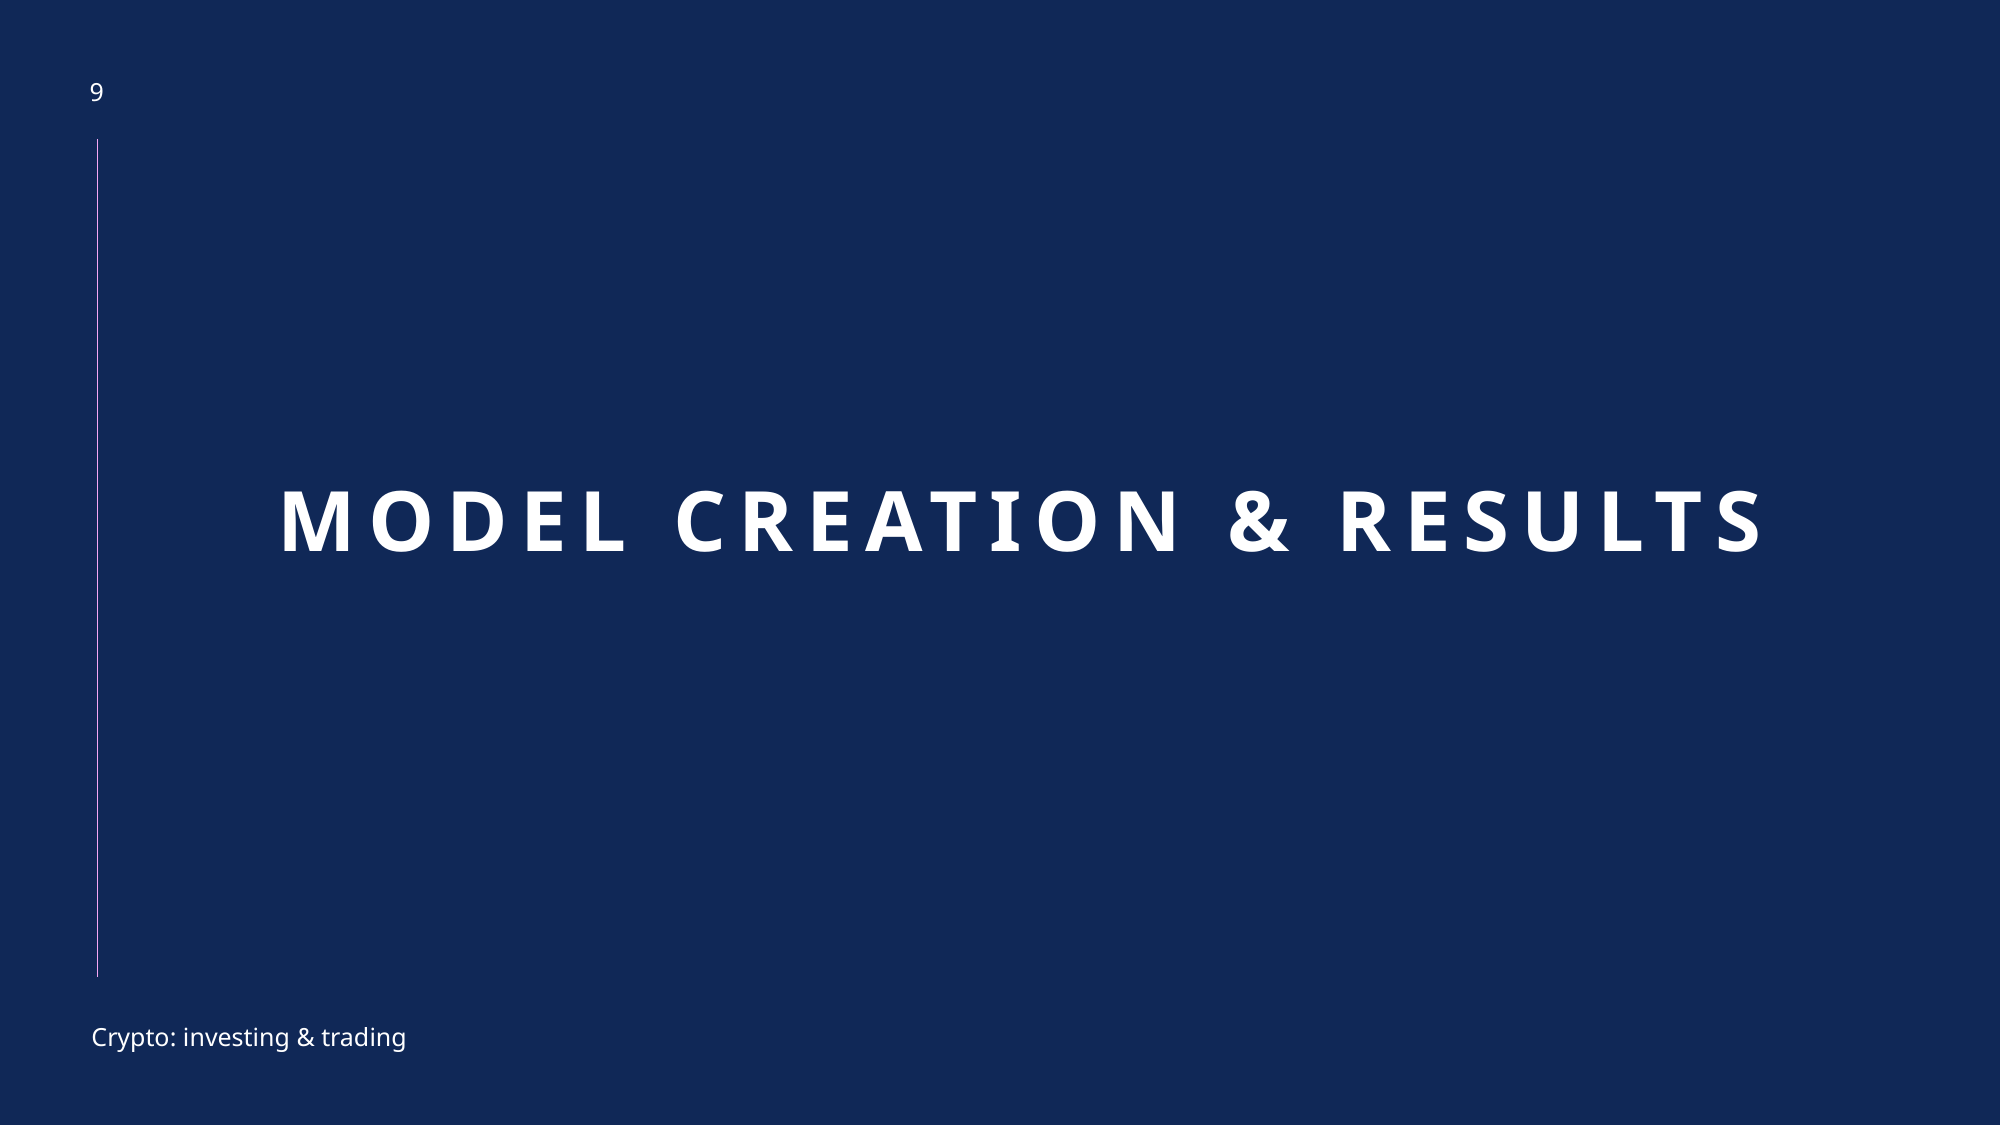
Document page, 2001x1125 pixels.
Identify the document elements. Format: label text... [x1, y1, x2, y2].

slide_number 9 [53, 67, 140, 119]
title Model Creation & Results [127, 401, 1913, 577]
footer Crypto: investing & trading [76, 1015, 459, 1061]
